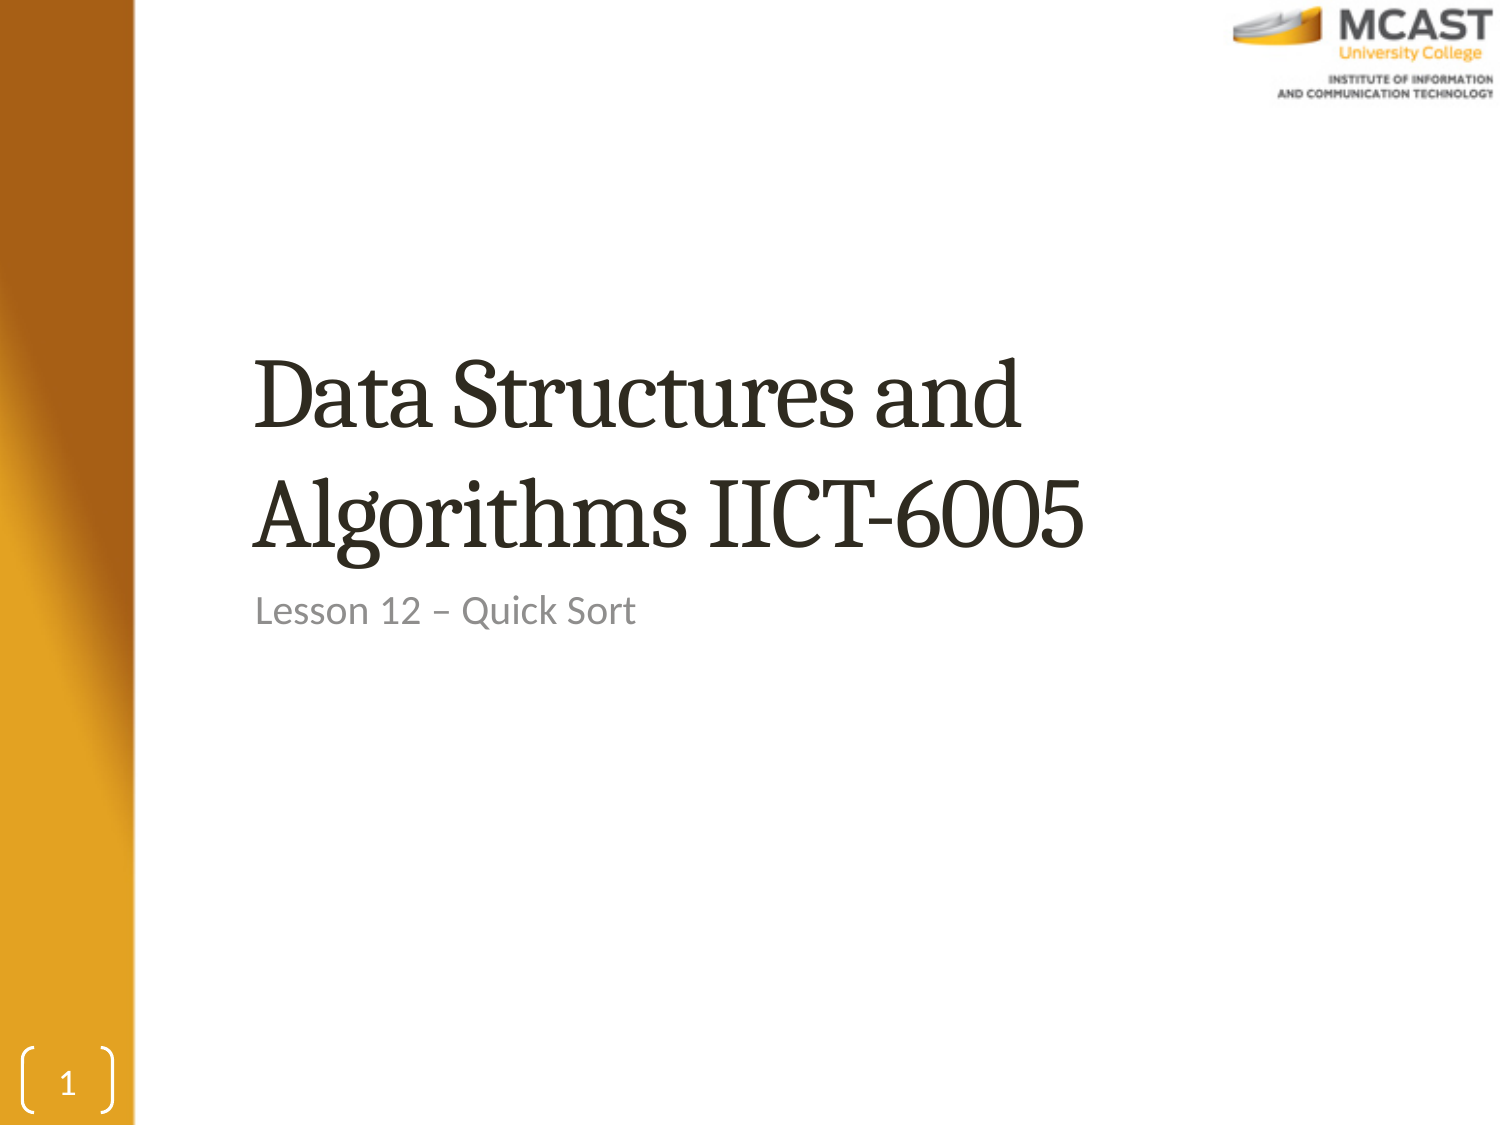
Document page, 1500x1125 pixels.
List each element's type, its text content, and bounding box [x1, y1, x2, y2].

subtitle Lesson 12 – Quick Sort [240, 575, 1300, 750]
title Data Structures and Algorithms IICT-6005 [237, 149, 1475, 575]
picture [0, 0, 1500, 1125]
slide_number 1 [20, 1045, 115, 1115]
